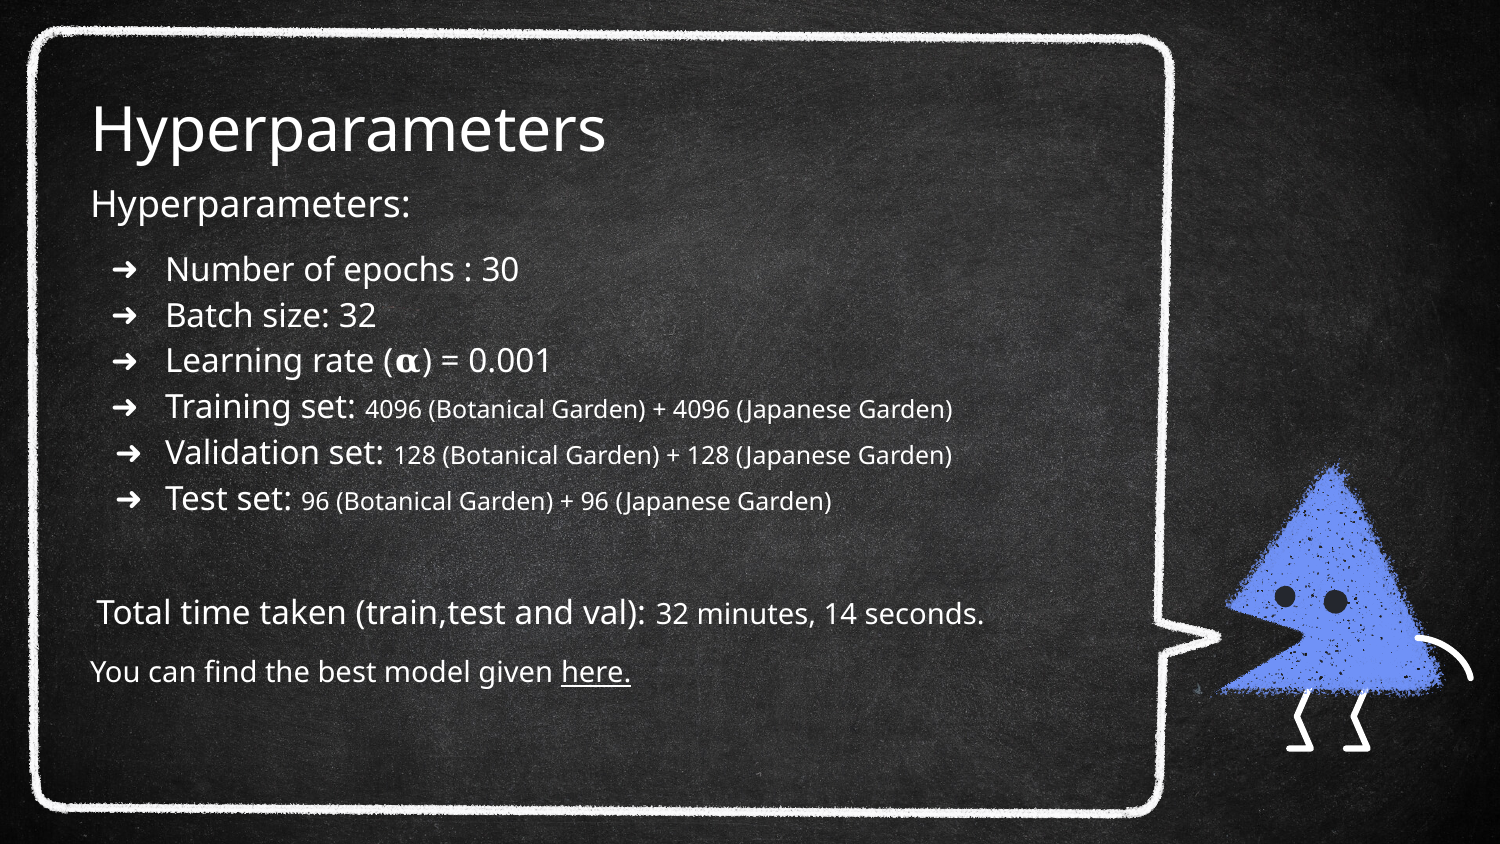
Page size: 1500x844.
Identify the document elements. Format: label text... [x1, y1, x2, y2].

list Hyperparameters: Number of epochs : 30 Batch size: 32 Learning rate (𝛂) = 0.001 Training set: 4096 (Botanical Garden) + 4096 (Japanese Garden) Validation set: 128 (Botanical Garden) + 128 (Japanese Garden) Test set: 96 (Botanical Garden) + 96 (Japanese Garden) Total time taken (train,test and val): 32 minutes, 14 seconds. You can find the best model given here. [89, 173, 1102, 750]
title Hyperparameters [89, 97, 1102, 163]
picture [0, 0, 1500, 844]
